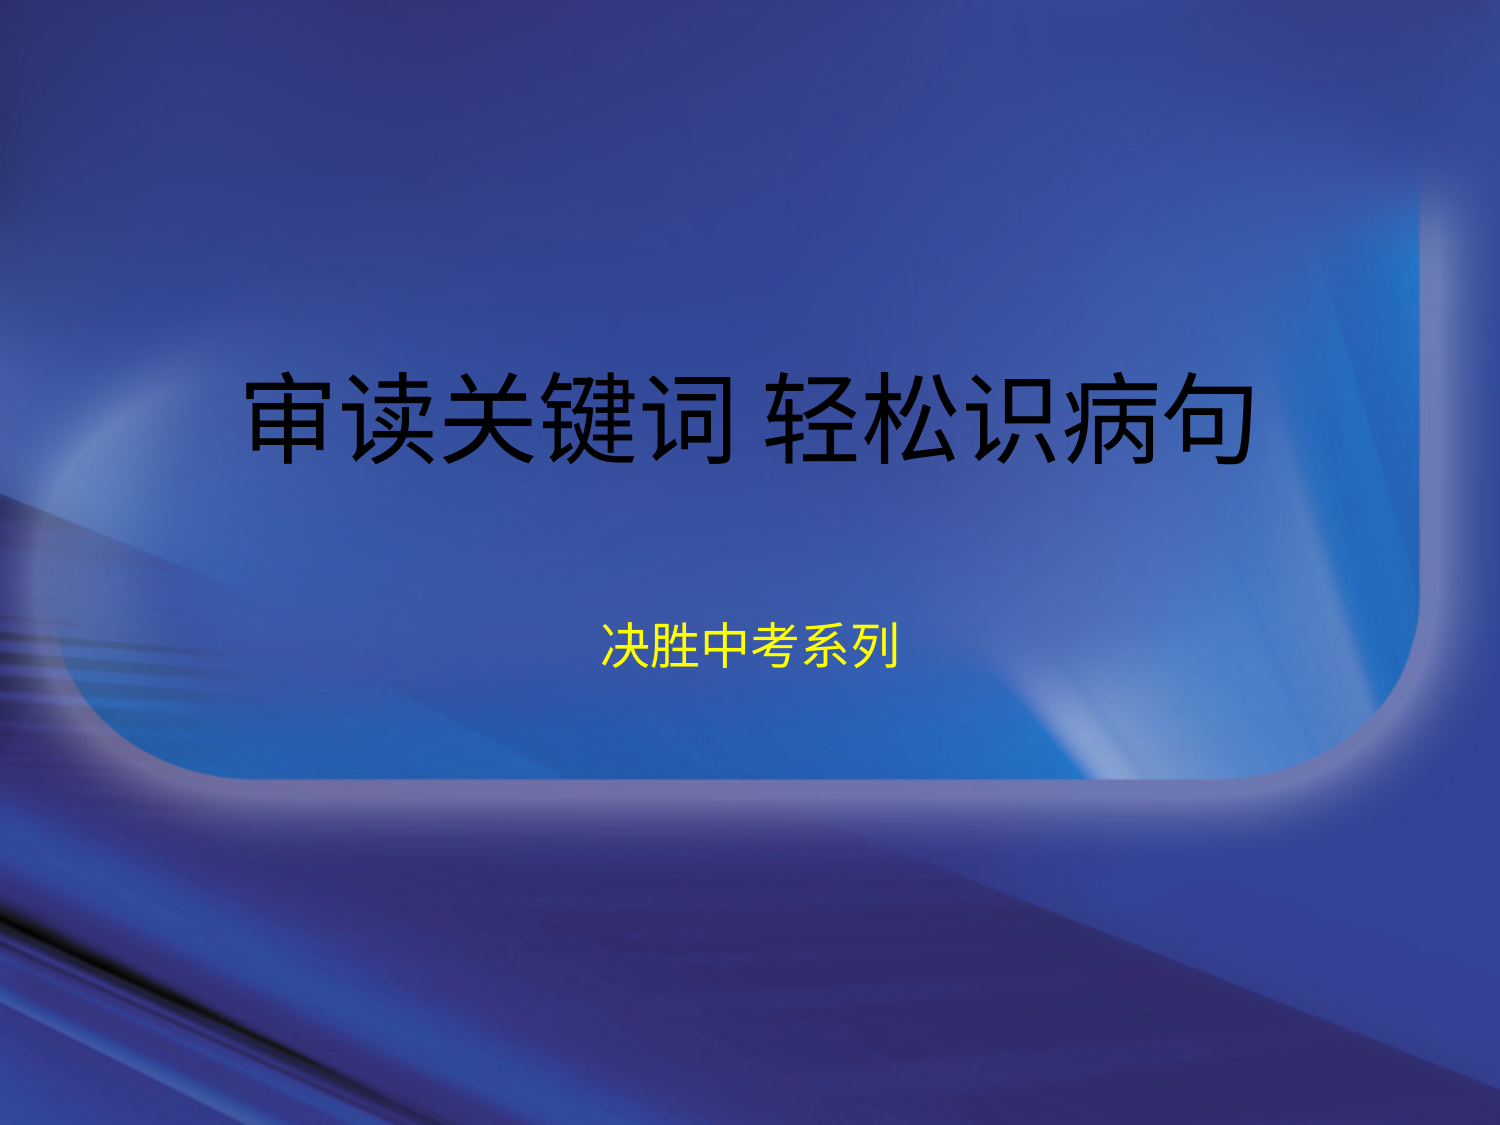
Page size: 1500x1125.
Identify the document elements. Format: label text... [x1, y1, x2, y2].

subtitle 决胜中考系列 [187, 589, 1313, 737]
title 审读关键词 轻松识病句 [187, 184, 1313, 486]
picture [0, 0, 1500, 1125]
